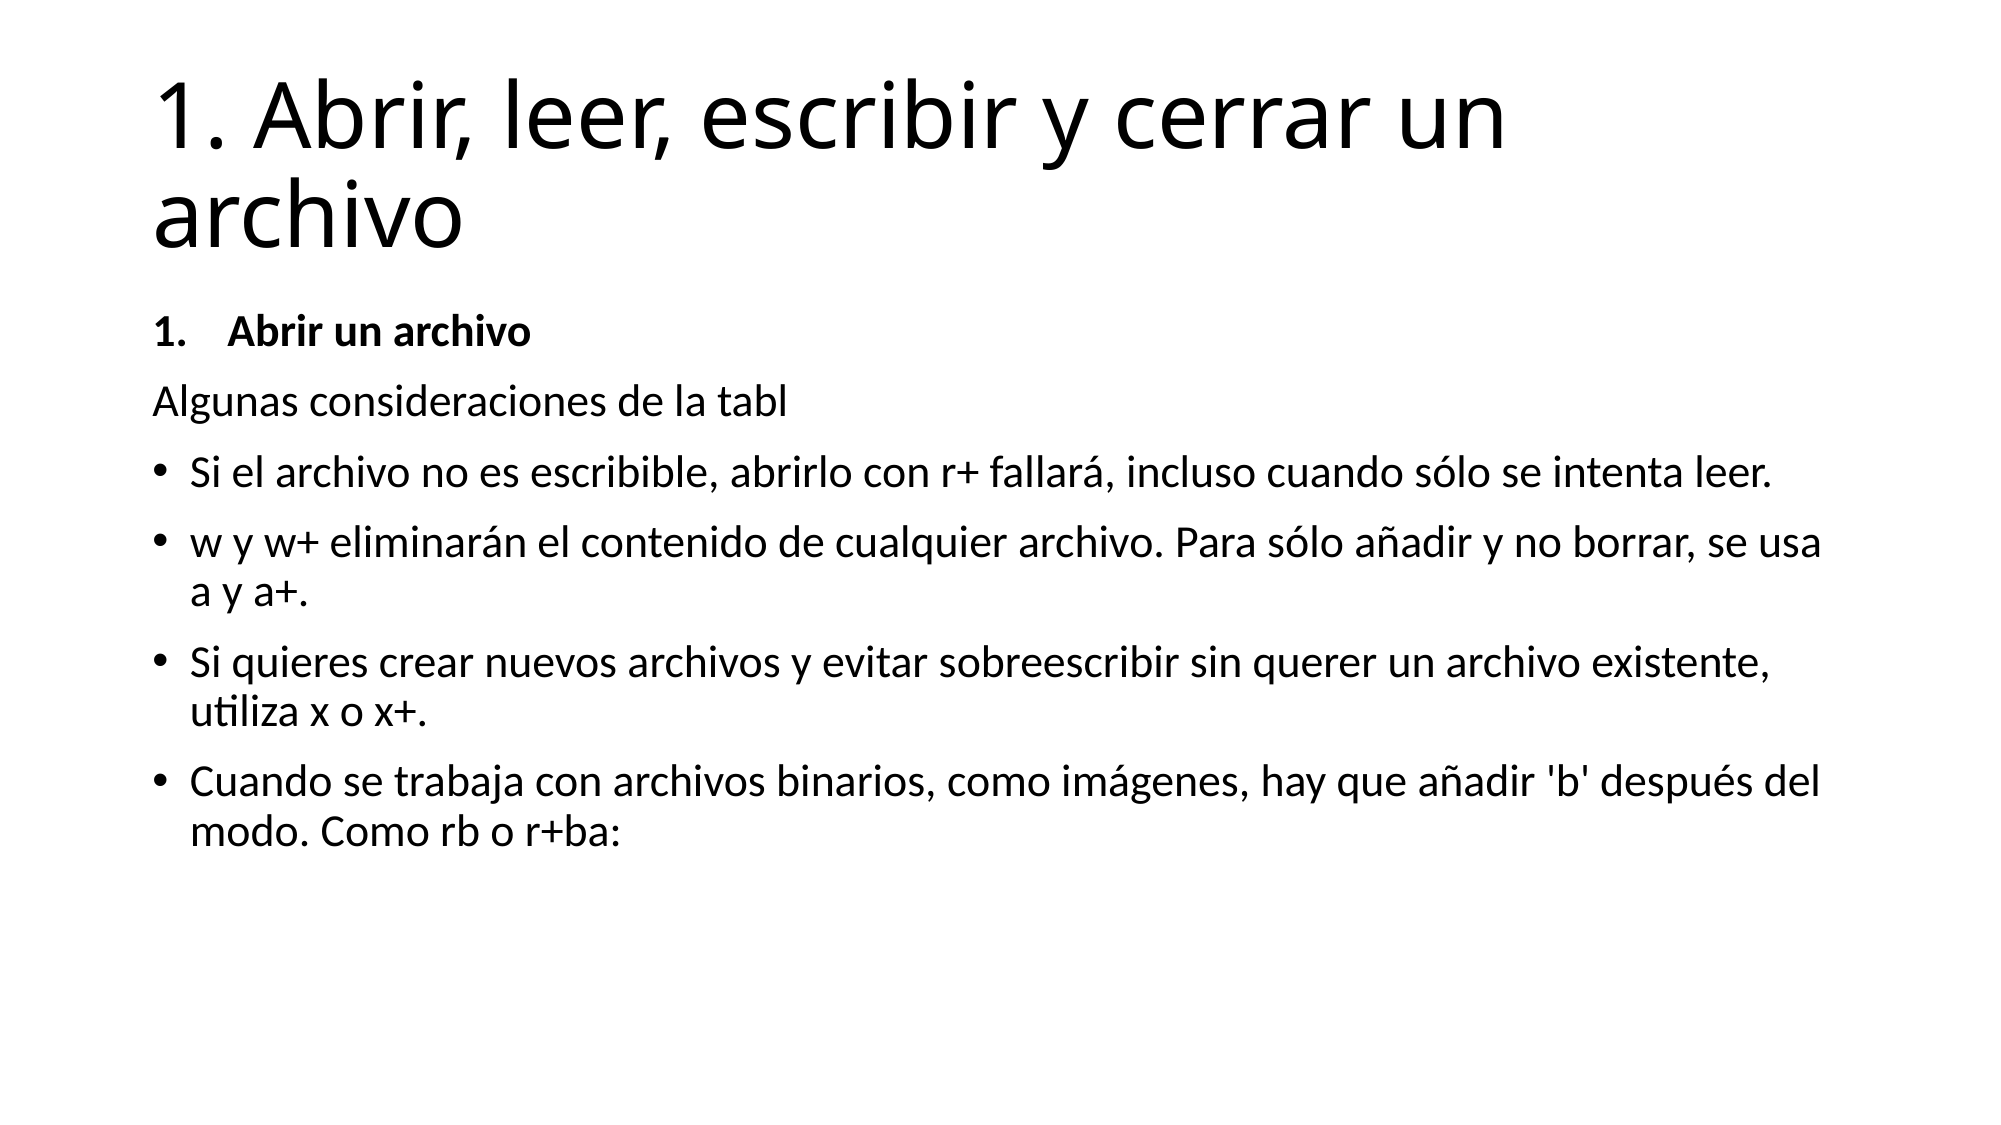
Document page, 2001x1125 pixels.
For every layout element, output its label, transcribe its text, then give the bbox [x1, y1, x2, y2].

title 1. Abrir, leer, escribir y cerrar un archivo [137, 59, 1863, 278]
list Abrir un archivo Algunas consideraciones de la tabl Si el archivo no es escribible, abrirlo con r+ fallará, incluso cuando sólo se intenta leer. w y w+ eliminarán el contenido de cualquier archivo. Para sólo añadir y no borrar, se usa a y a+. Si quieres crear nuevos archivos y evitar sobreescribir sin querer un archivo existente, utiliza x o x+. Cuando se trabaja con archivos binarios, como imágenes, hay que añadir 'b' después del modo. Como rb o r+ba: [137, 299, 1863, 1014]
